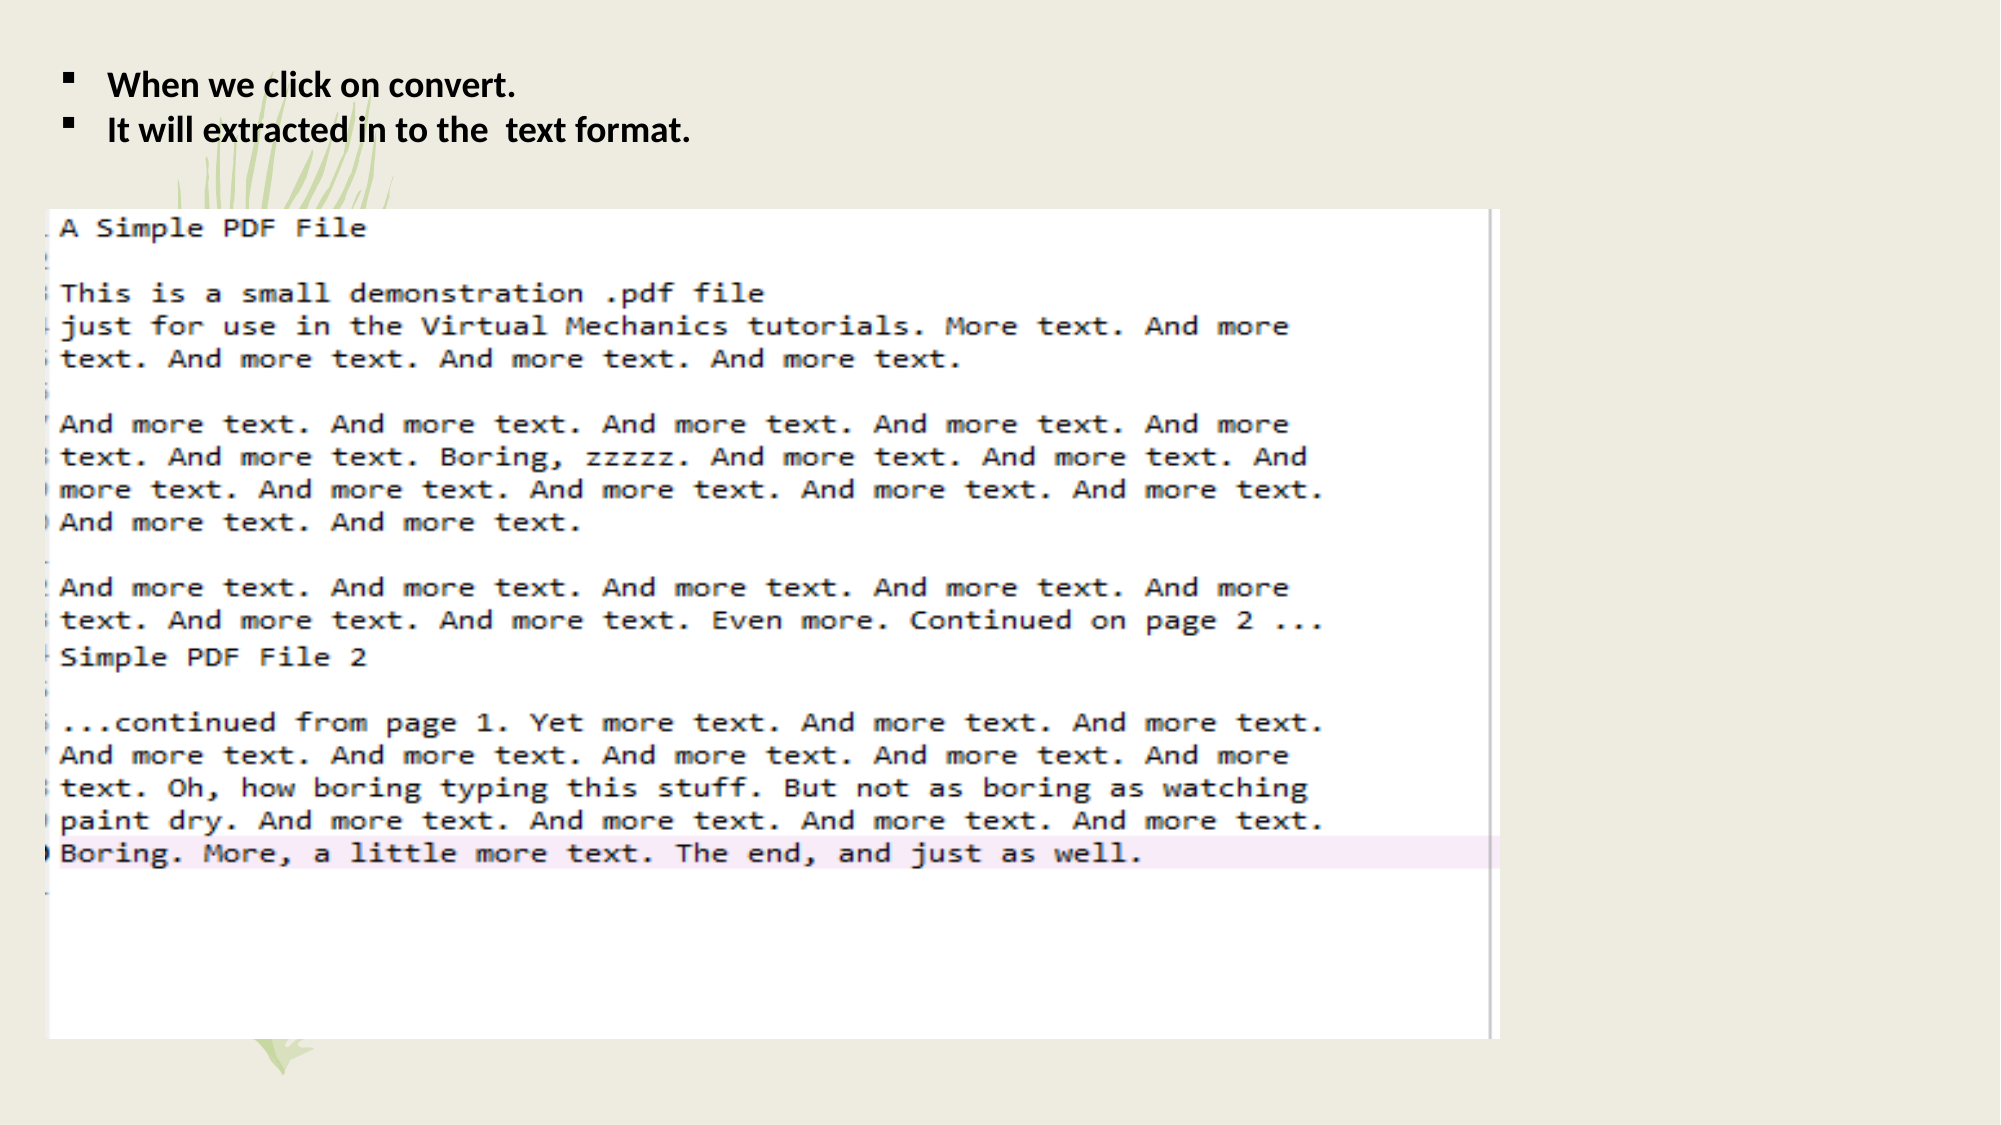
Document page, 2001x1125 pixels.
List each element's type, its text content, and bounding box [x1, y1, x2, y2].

text_box When we click on convert. It will extracted in to the text format. [45, 52, 1046, 158]
picture [45, 208, 1501, 1039]
